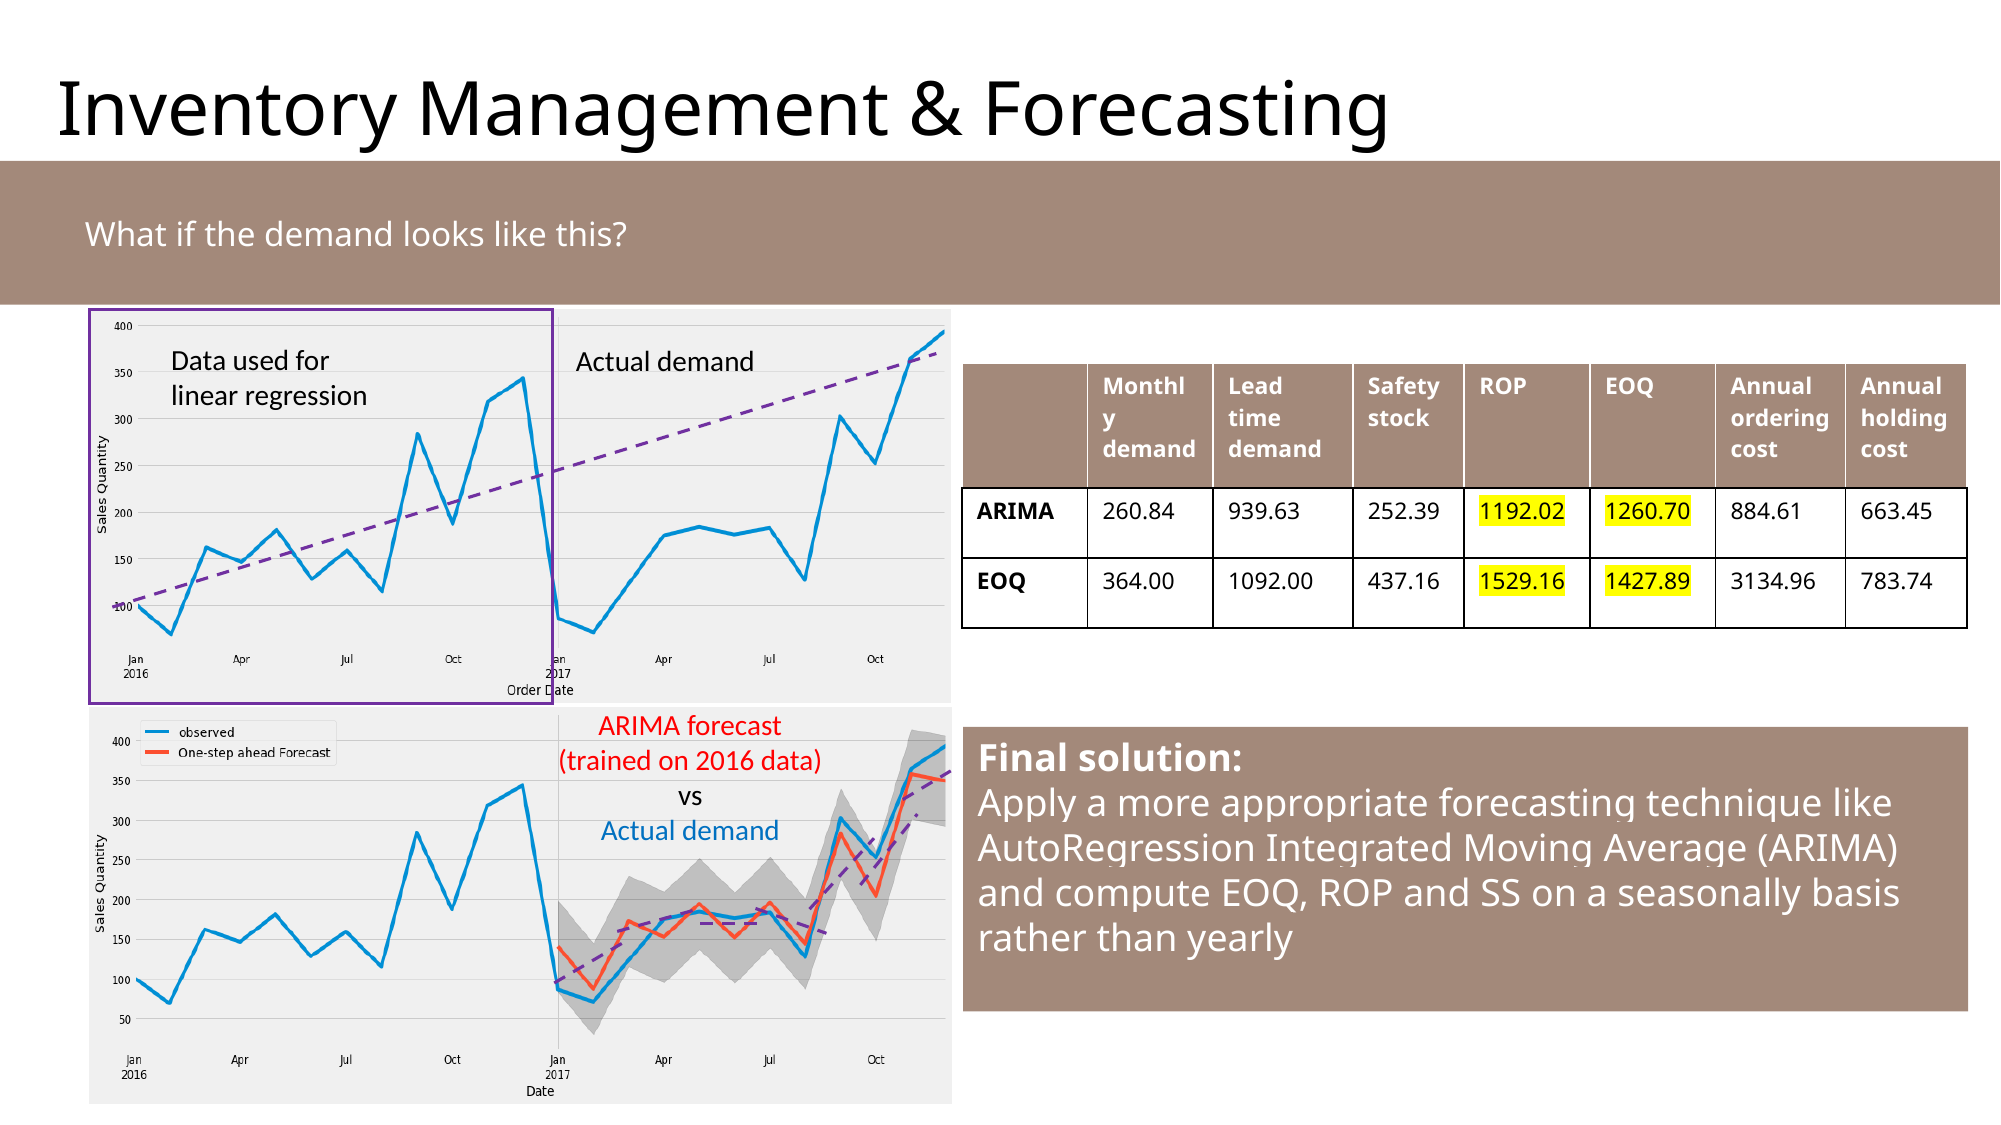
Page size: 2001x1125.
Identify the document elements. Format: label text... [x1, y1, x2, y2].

table_cell 1192.02 [1465, 489, 1589, 557]
table_header EOQ [1591, 364, 1715, 487]
table_cell 884.61 [1716, 489, 1845, 557]
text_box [89, 699, 952, 1105]
table_cell 783.74 [1846, 559, 1966, 627]
table_cell 939.63 [1214, 489, 1352, 557]
table_cell 1427.89 [1591, 559, 1715, 627]
table_header Safety stock [1354, 364, 1463, 487]
table_header Annual holding cost [1846, 364, 1966, 487]
table_cell EOQ [963, 559, 1087, 627]
text_box Final solution: Apply a more appropriate forecasting technique like AutoRegression Integrated Moving Average (ARIMA) and compute EOQ, ROP and SS on a seasonally basis rather than yearly [963, 726, 1969, 1012]
table_header Monthly demand [1088, 364, 1212, 487]
table_cell 1529.16 [1465, 559, 1589, 627]
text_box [89, 309, 951, 699]
text_box What if the demand looks like this? [0, 160, 2000, 306]
table_cell 252.39 [1354, 489, 1463, 557]
table_cell ARIMA [963, 489, 1087, 557]
table_header [963, 364, 1087, 487]
table_header Lead time demand [1214, 364, 1352, 487]
table_header Annual ordering cost [1716, 364, 1845, 487]
table_cell 1260.70 [1591, 489, 1715, 557]
table_cell 1092.00 [1214, 559, 1352, 627]
table_cell 437.16 [1354, 559, 1463, 627]
table_cell 663.45 [1846, 489, 1966, 557]
table_cell 3134.96 [1716, 559, 1845, 627]
table_header ROP [1465, 364, 1589, 487]
table_cell 364.00 [1088, 559, 1212, 627]
text_box Inventory Management & Forecasting [42, 47, 1768, 160]
table_cell 260.84 [1088, 489, 1212, 557]
